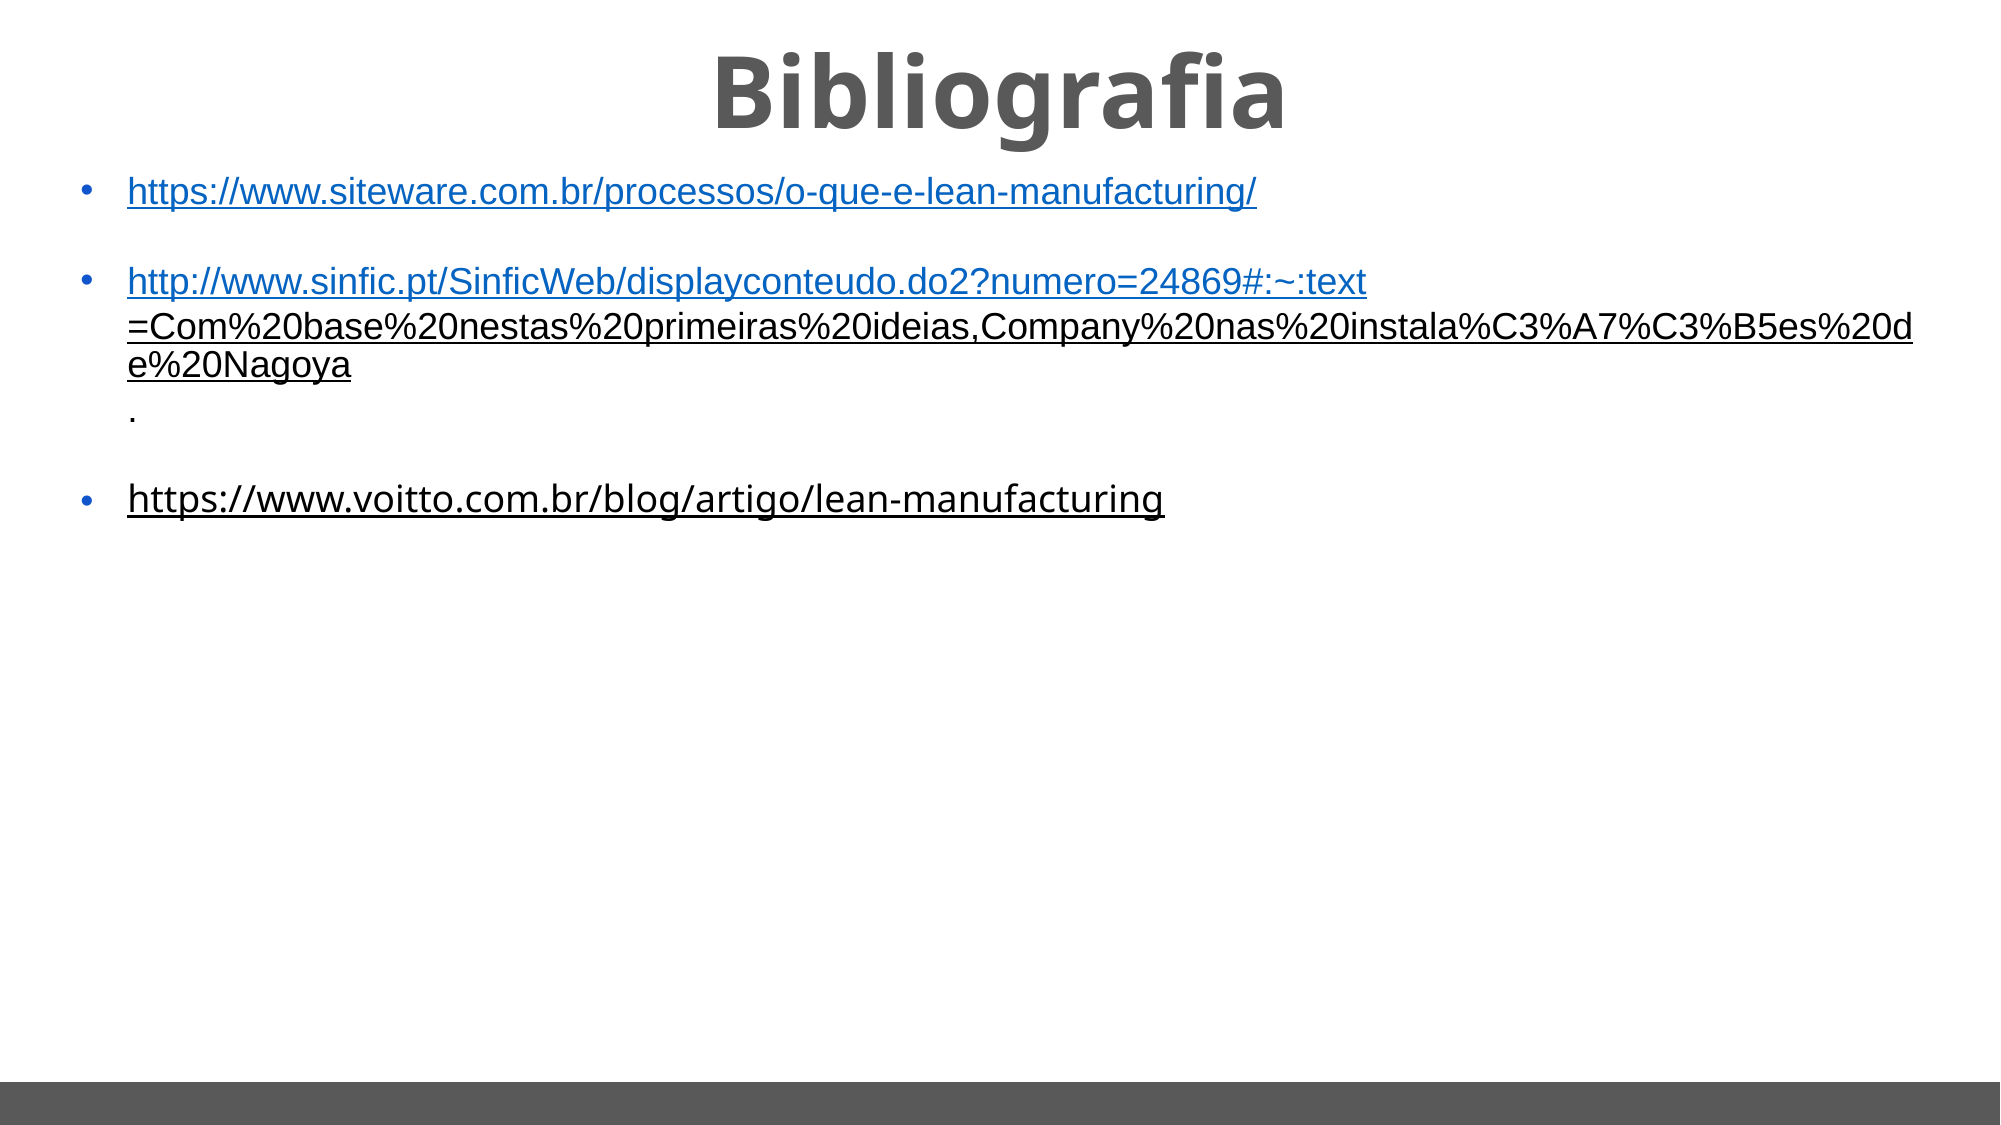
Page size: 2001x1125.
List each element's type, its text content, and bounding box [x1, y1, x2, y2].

title Bibliografia [0, 32, 2000, 161]
text_box https://www.siteware.com.br/processos/o-que-e-lean-manufacturing/ http://www.sinfic.pt/SinficWeb/displayconteudo.do2?numero=24869#:~:text=Com%20base%20nestas%20primeiras%20ideias,Company%20nas%20instala%C3%A7%C3%B5es%20de%20Nagoya. https://www.voitto.com.br/blog/artigo/lean-manufacturing [65, 160, 1942, 541]
